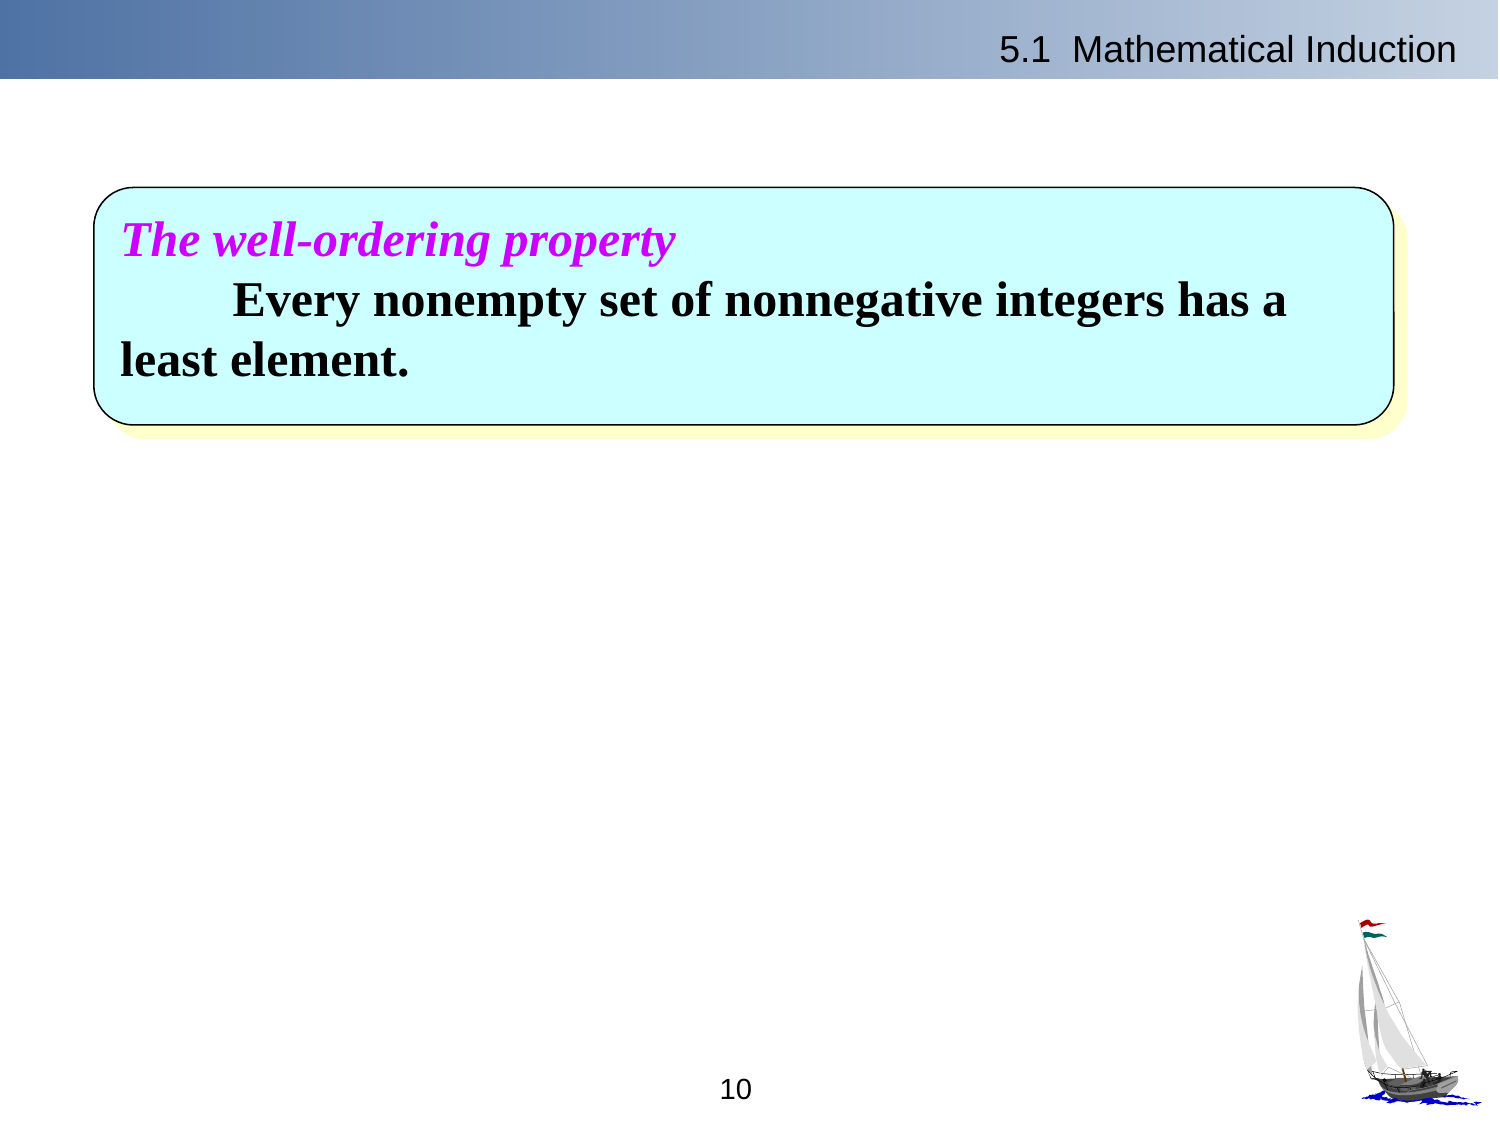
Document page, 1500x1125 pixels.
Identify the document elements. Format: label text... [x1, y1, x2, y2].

slide_number 10 [666, 1049, 768, 1125]
picture [0, 0, 1500, 79]
text_box 5.1 Mathematical Induction [907, 17, 1483, 78]
text_box The well-ordering property Every nonempty set of nonnegative integers has a least element. [93, 187, 1394, 425]
